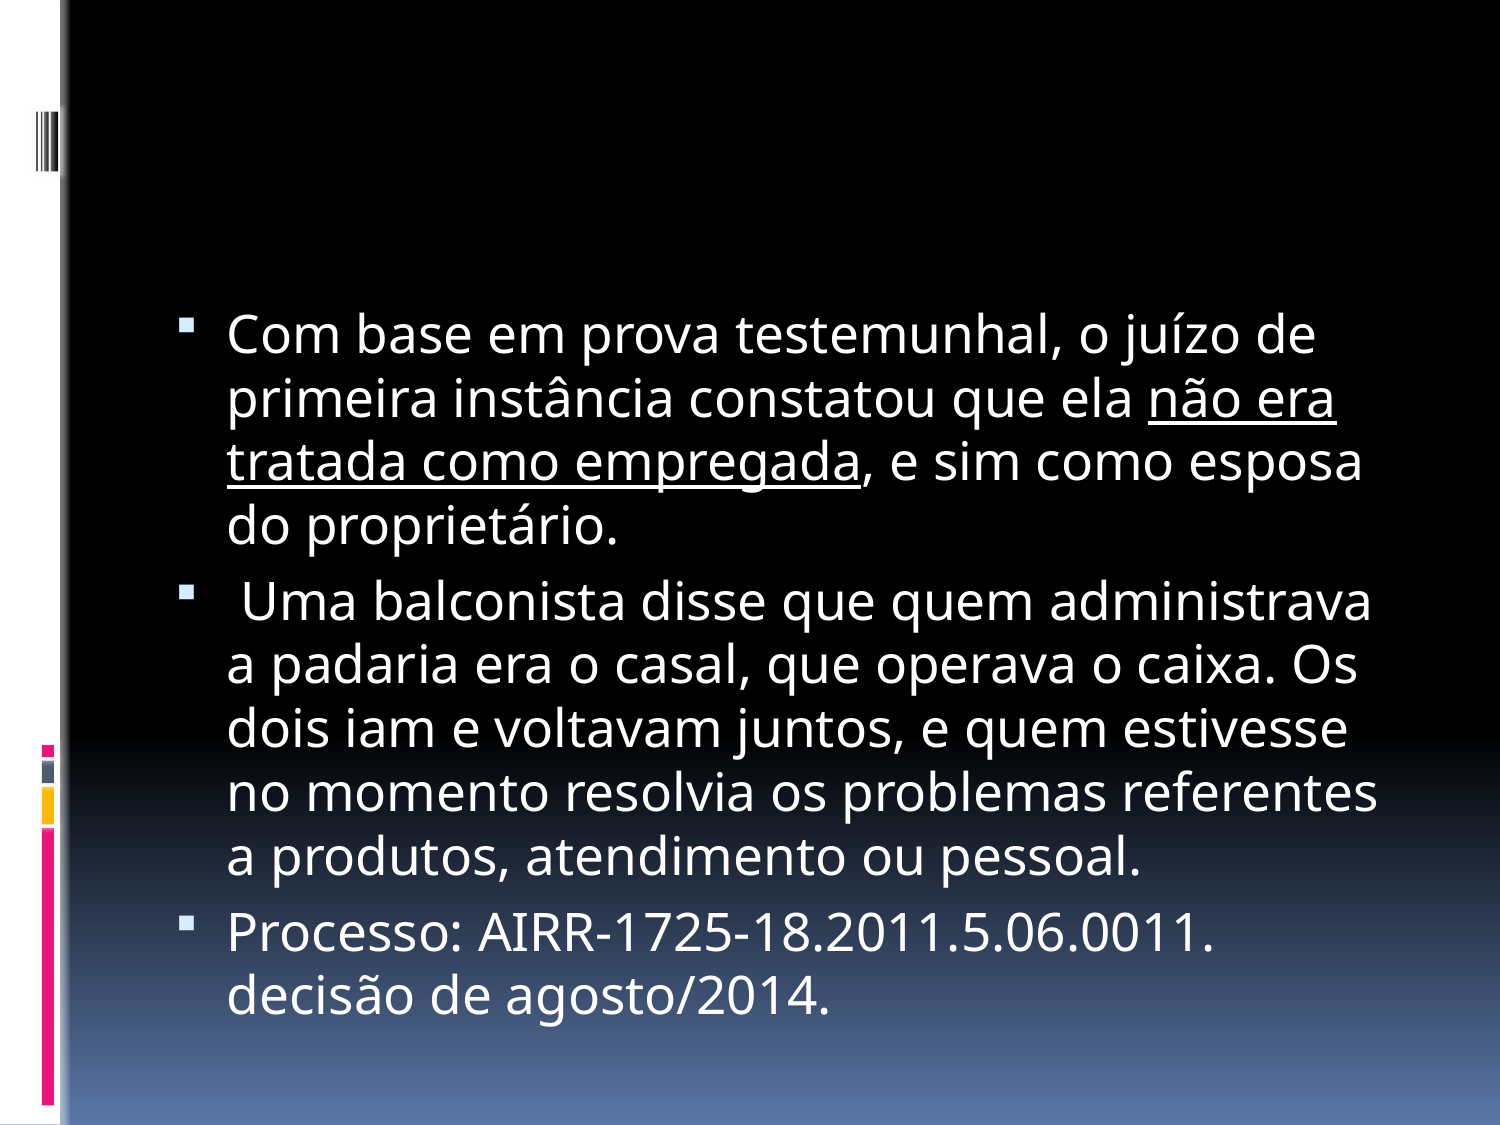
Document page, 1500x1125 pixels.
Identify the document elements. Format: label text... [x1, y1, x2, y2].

list Com base em prova testemunhal, o juízo de primeira instância constatou que ela não era tratada como empregada, e sim como esposa do proprietário. Uma balconista disse que quem administrava a padaria era o casal, que operava o caixa. Os dois iam e voltavam juntos, e quem estivesse no momento resolvia os problemas referentes a produtos, atendimento ou pessoal. Processo: AIRR-1725-18.2011.5.06.0011. decisão de agosto/2014. [150, 292, 1425, 1043]
